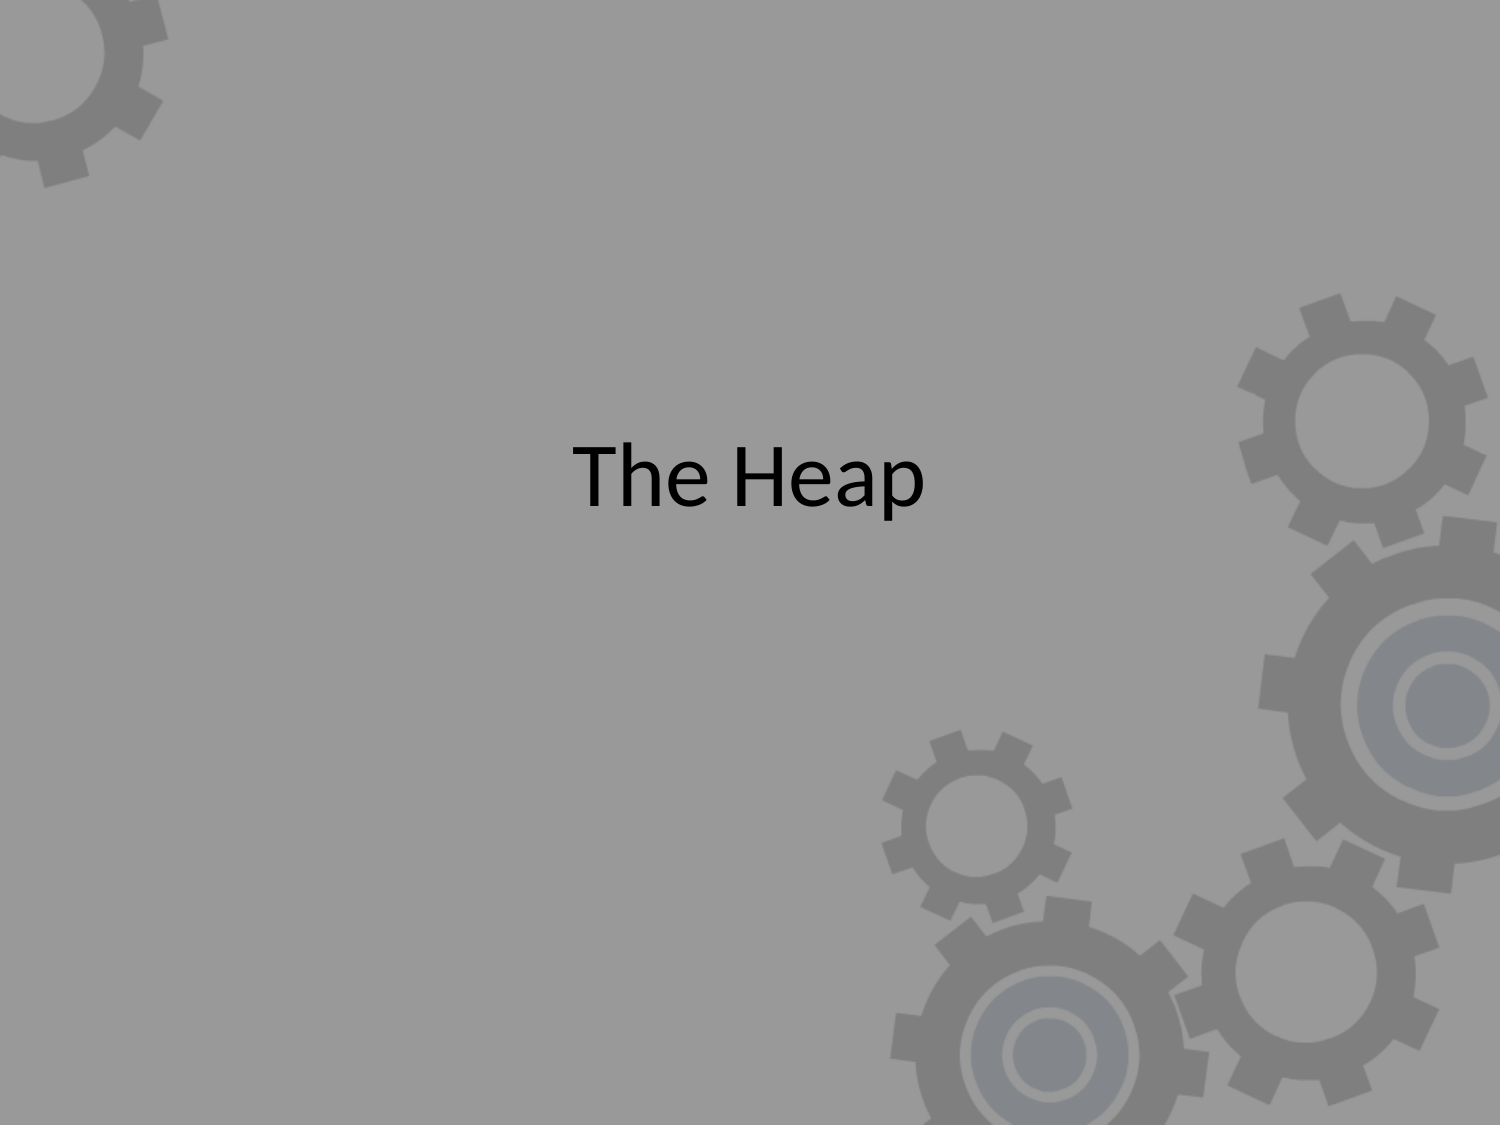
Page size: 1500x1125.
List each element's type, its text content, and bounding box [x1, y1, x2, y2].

title The Heap [112, 349, 1388, 591]
picture [0, 0, 1500, 1125]
